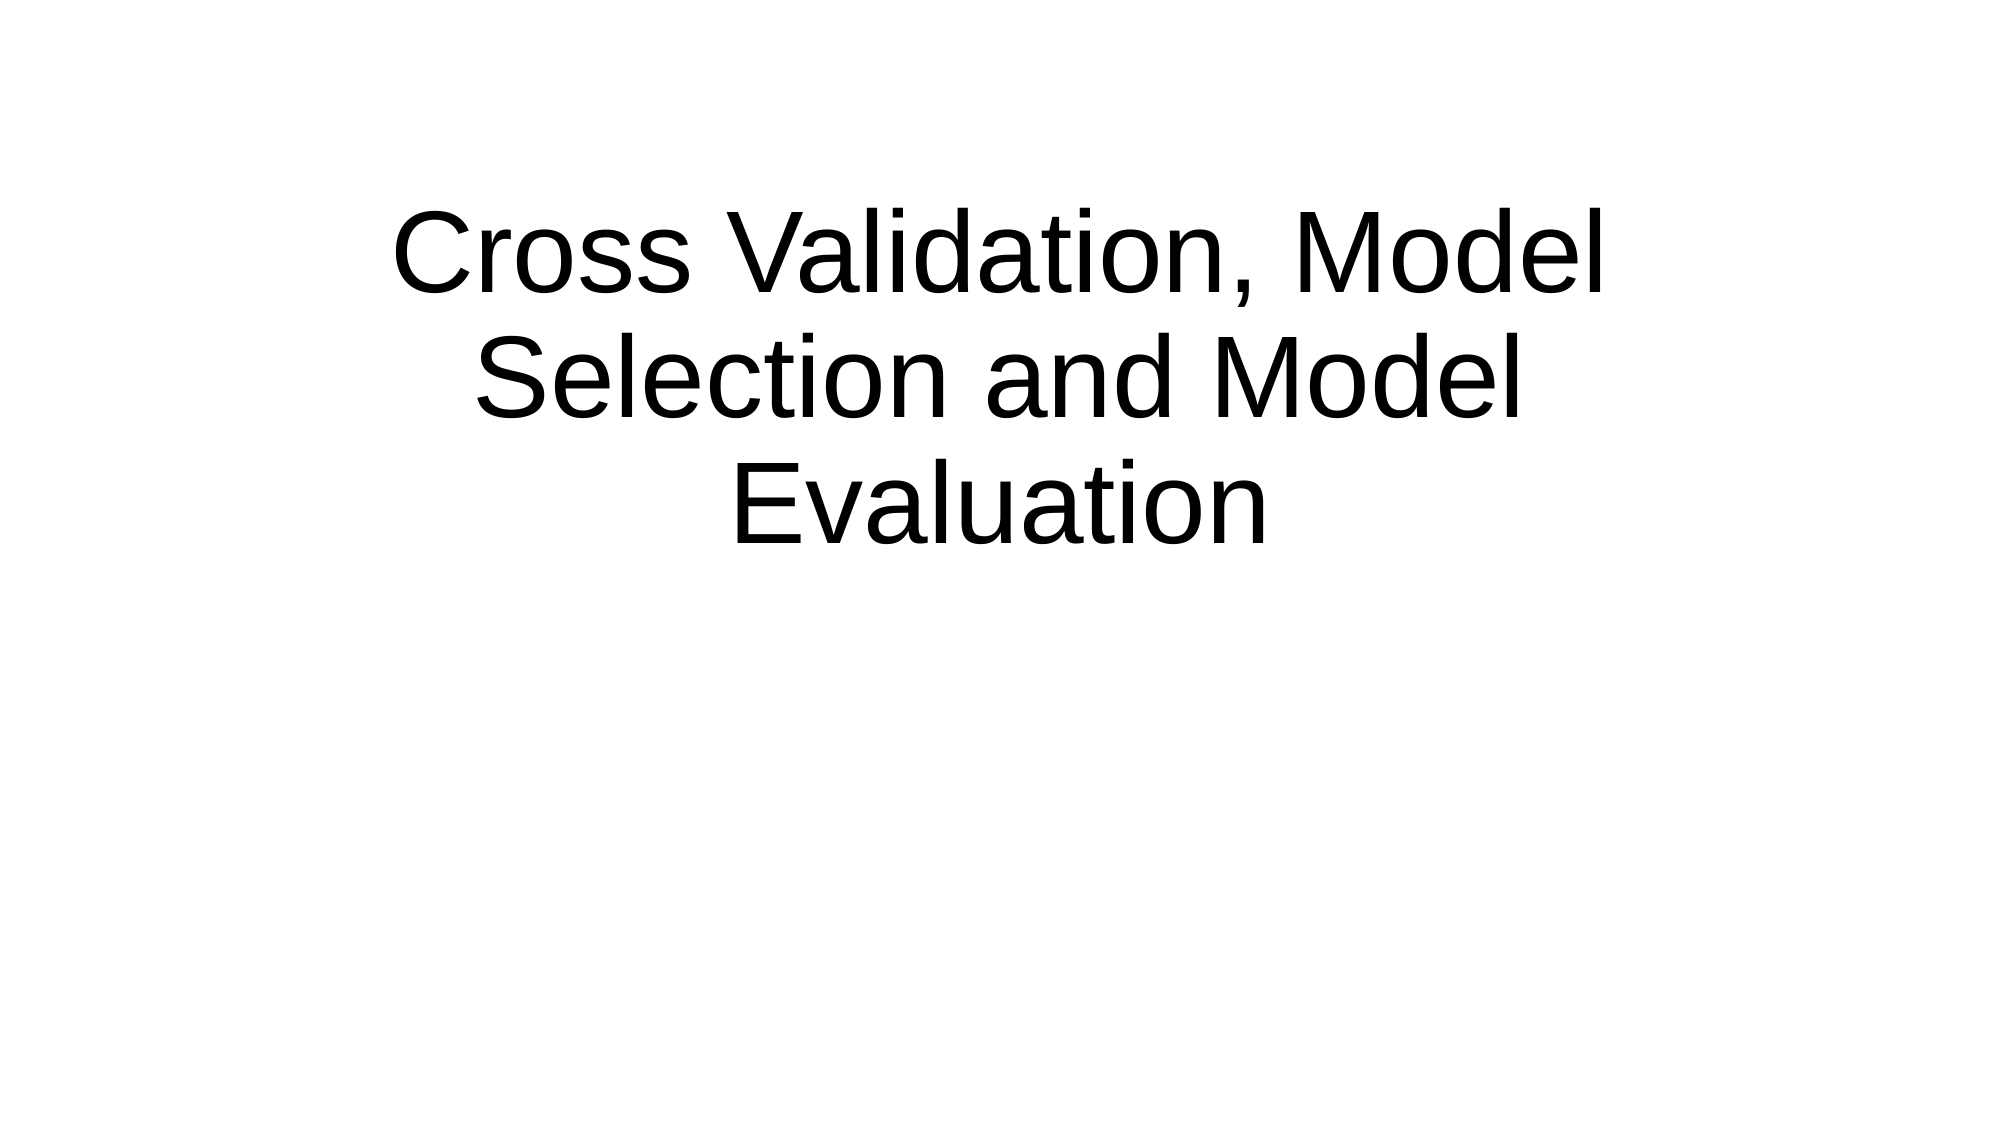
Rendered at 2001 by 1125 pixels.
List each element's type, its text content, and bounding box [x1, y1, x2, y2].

title Cross Validation, Model Selection and Model Evaluation [249, 184, 1750, 576]
